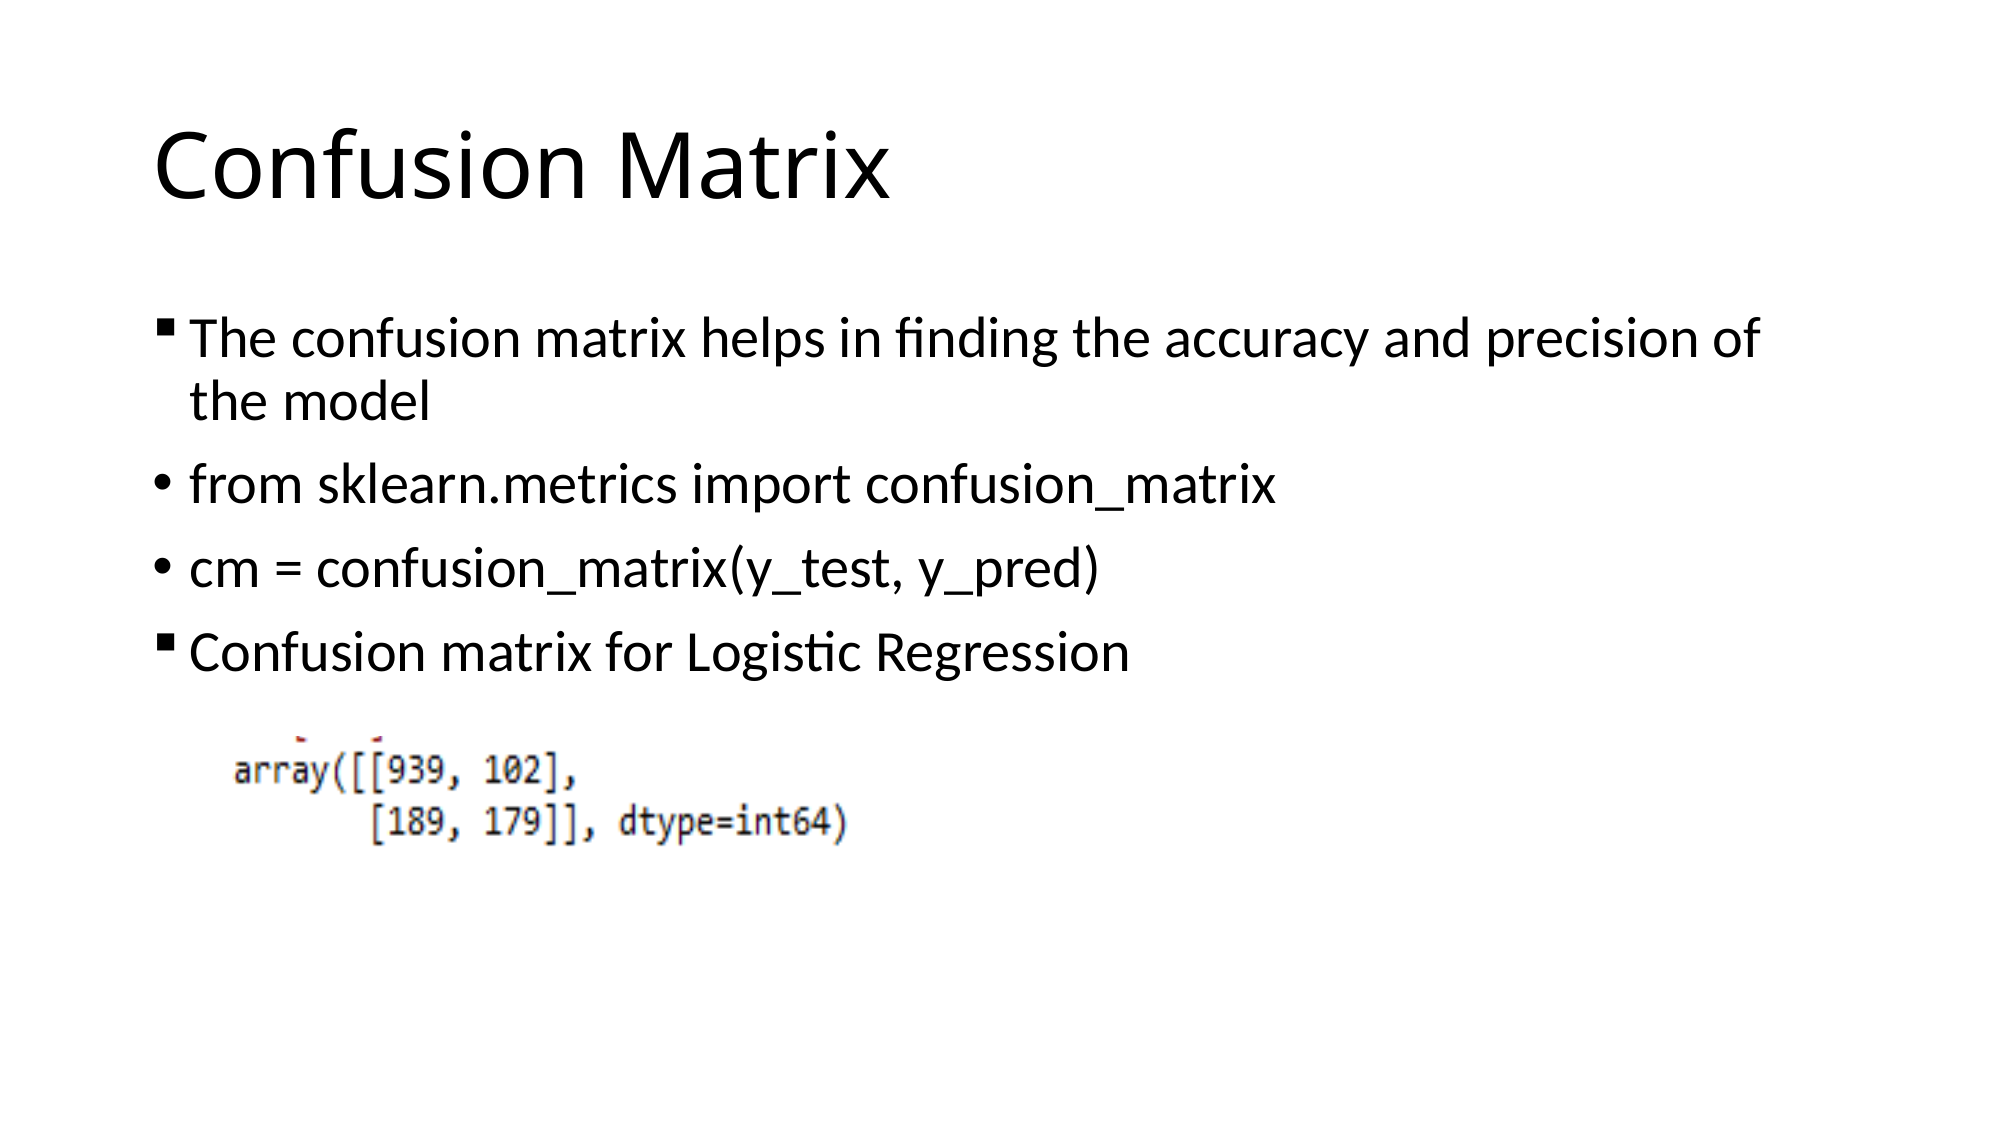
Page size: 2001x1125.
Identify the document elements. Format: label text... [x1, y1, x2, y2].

list The confusion matrix helps in finding the accuracy and precision of the model from sklearn.metrics import confusion_matrix cm = confusion_matrix(y_test, y_pred) Confusion matrix for Logistic Regression [137, 299, 1863, 1014]
title Confusion Matrix [137, 59, 1863, 278]
picture [223, 736, 903, 891]
